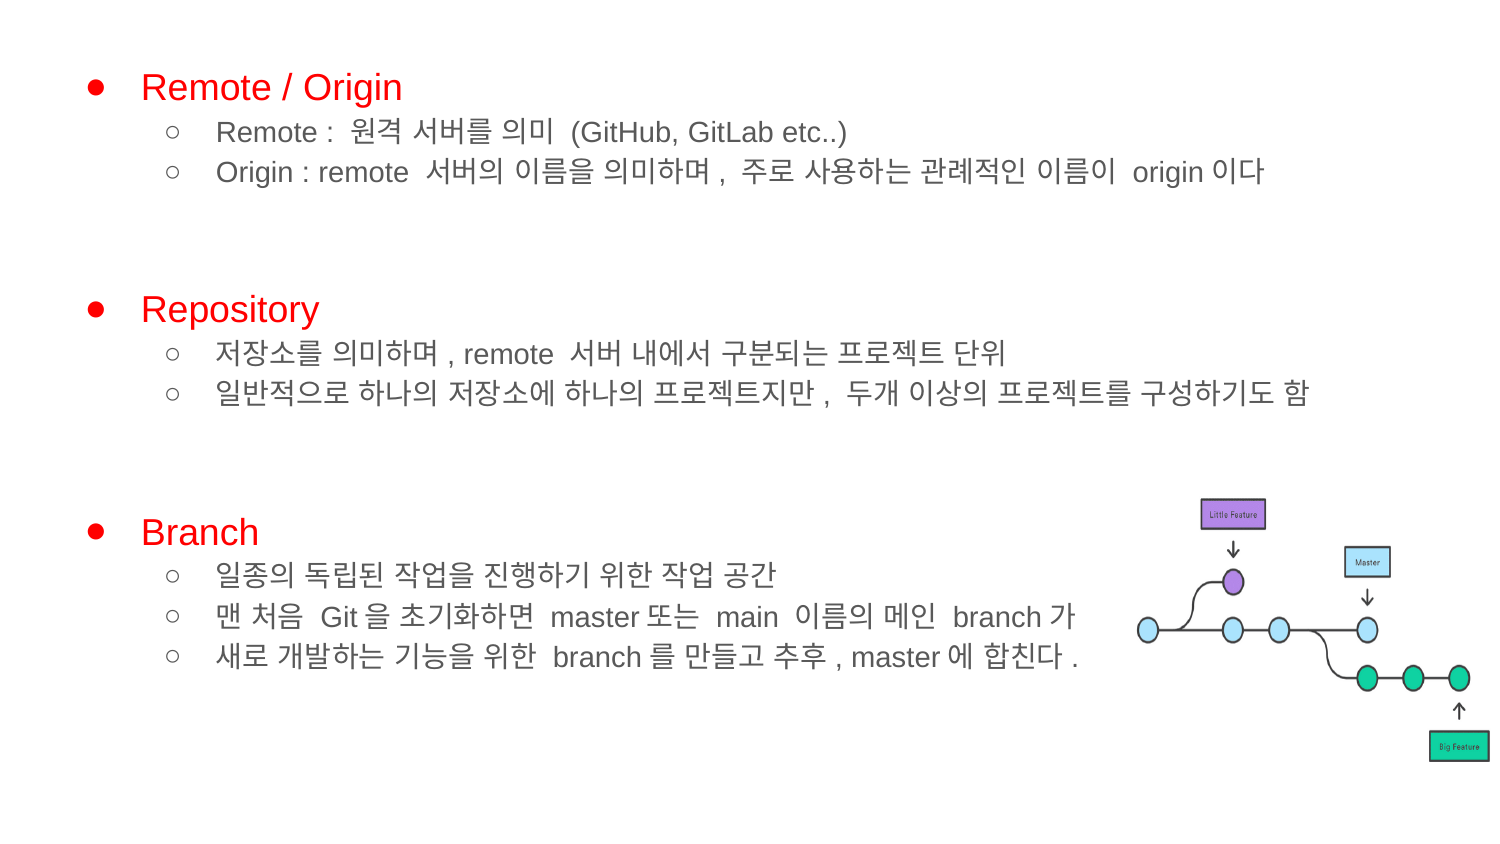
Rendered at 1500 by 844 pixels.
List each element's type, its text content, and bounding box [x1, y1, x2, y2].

picture [1083, 480, 1500, 775]
text_box Remote / Origin Remote : 원격 서버를 의미 (GitHub, GitLab etc..) Origin : remote 서버의 이름을 의미하며, 주로 사용하는 관례적인 이름이 origin이다 Repository 저장소를 의미하며, remote 서버 내에서 구분되는 프로젝트 단위 일반적으로 하나의 저장소에 하나의 프로젝트지만, 두개 이상의 프로젝트를 구성하기도 함 Branch 일종의 독립된 작업을 진행하기 위한 작업 공간 맨 처음 Git을 초기화하면 master또는 main 이름의 메인 branch가 생성 새로 개발하는 기능을 위한 branch를 만들고 추후, master에 합친다. [51, 41, 1449, 750]
